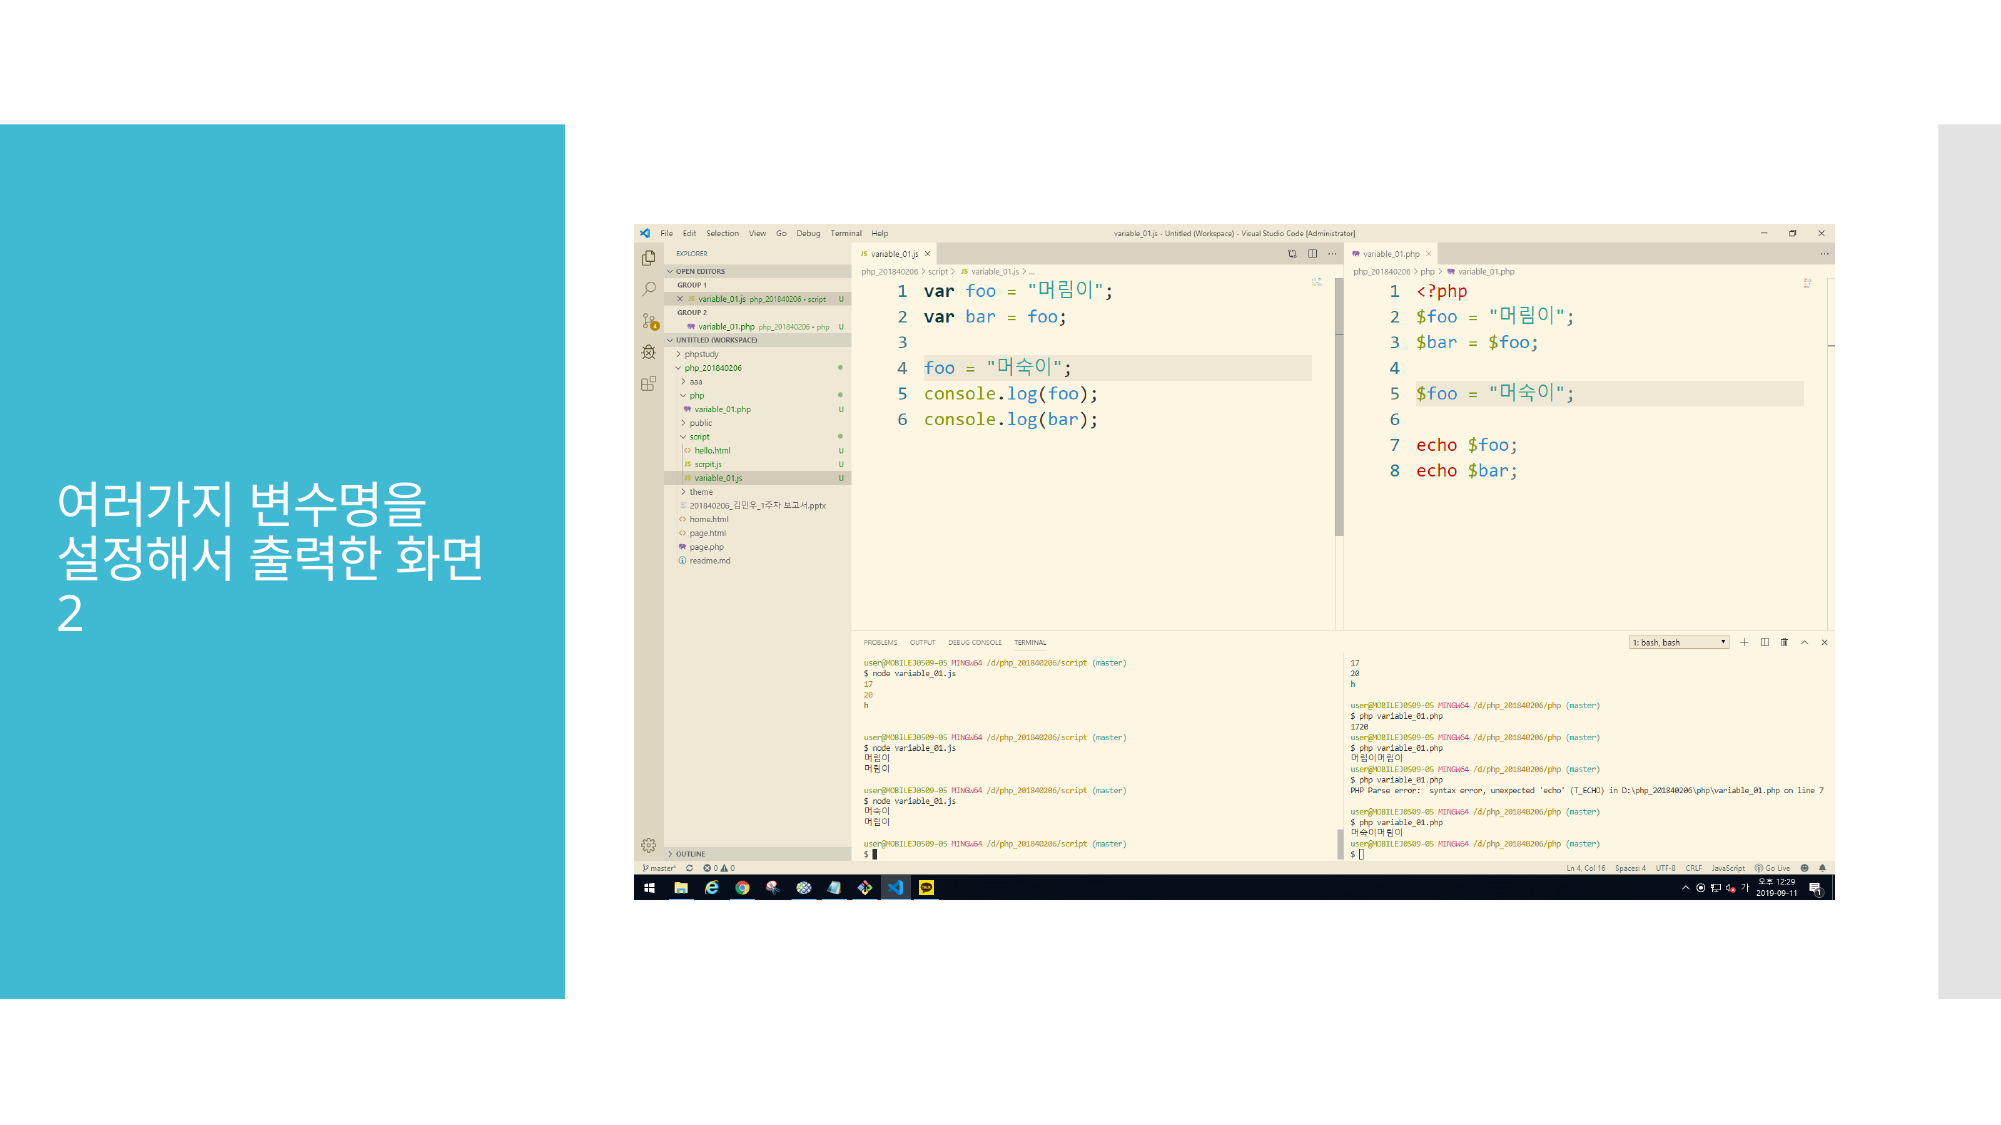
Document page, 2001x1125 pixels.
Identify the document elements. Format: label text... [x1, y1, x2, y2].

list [634, 223, 1835, 900]
title 여러가지 변수명을 설정해서 출력한 화면2 [41, 184, 525, 940]
